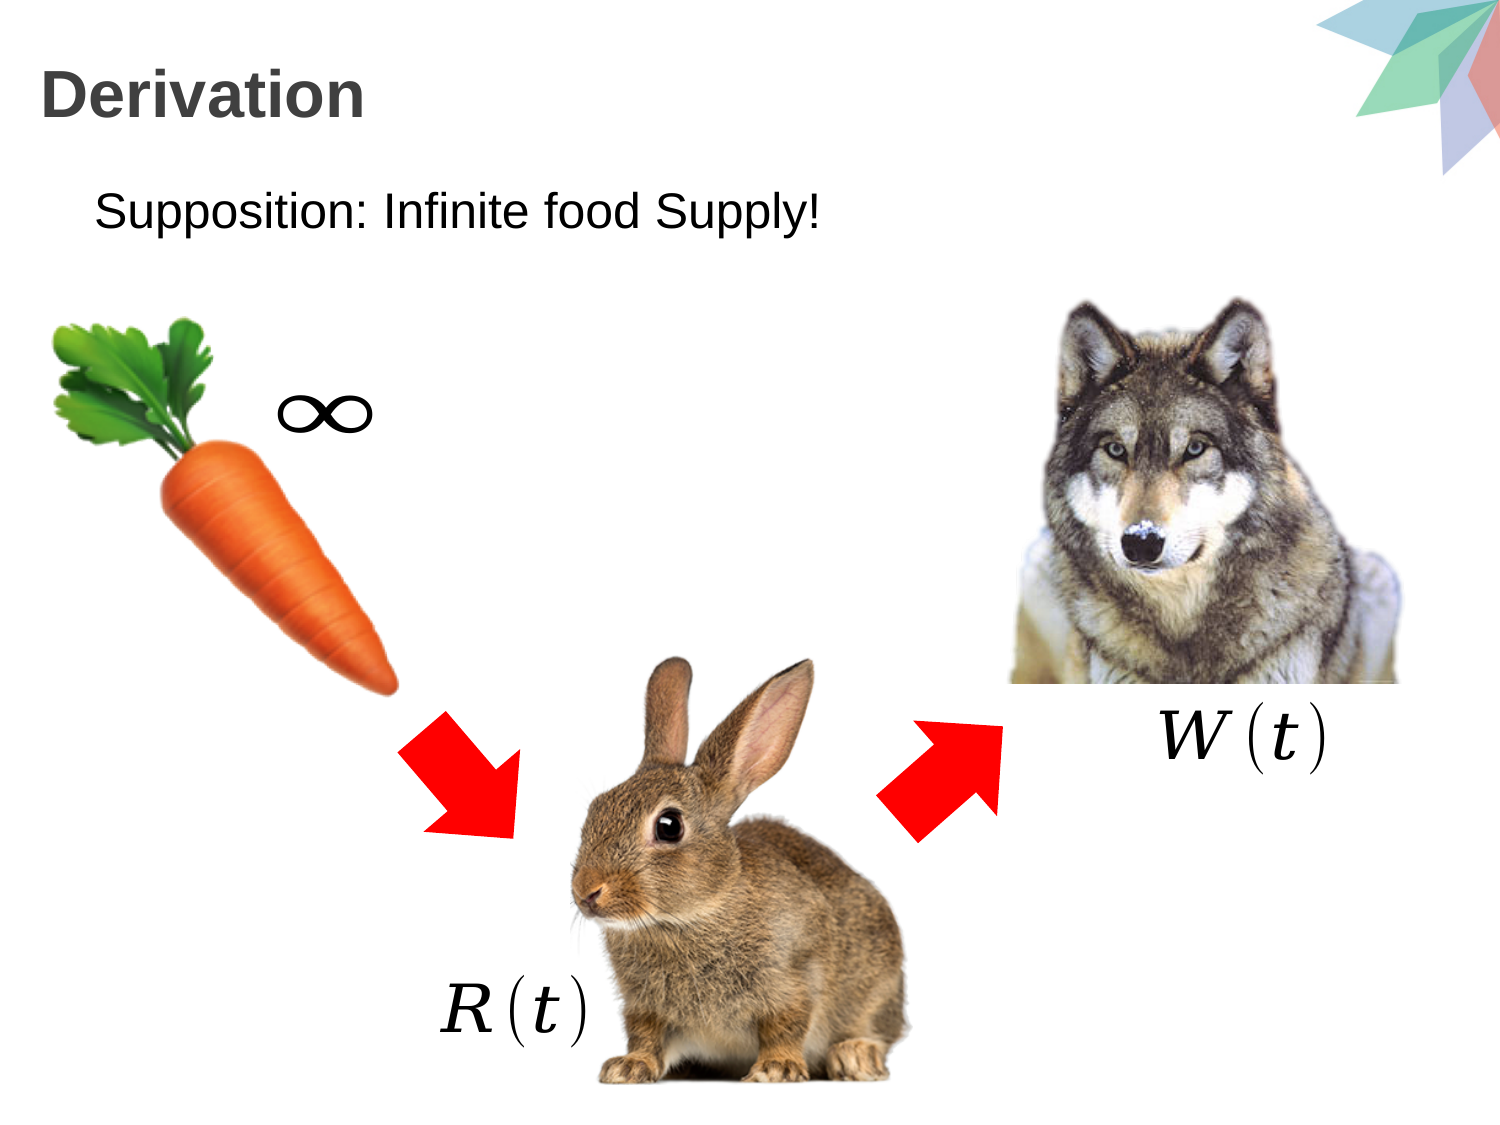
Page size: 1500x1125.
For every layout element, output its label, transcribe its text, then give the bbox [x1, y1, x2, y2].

title Derivation [25, 2, 1500, 179]
text_box [395, 708, 523, 841]
text_box Supposition: Infinite food Supply! [79, 171, 837, 247]
picture [0, 0, 1500, 1125]
text_box [917, 718, 1006, 846]
